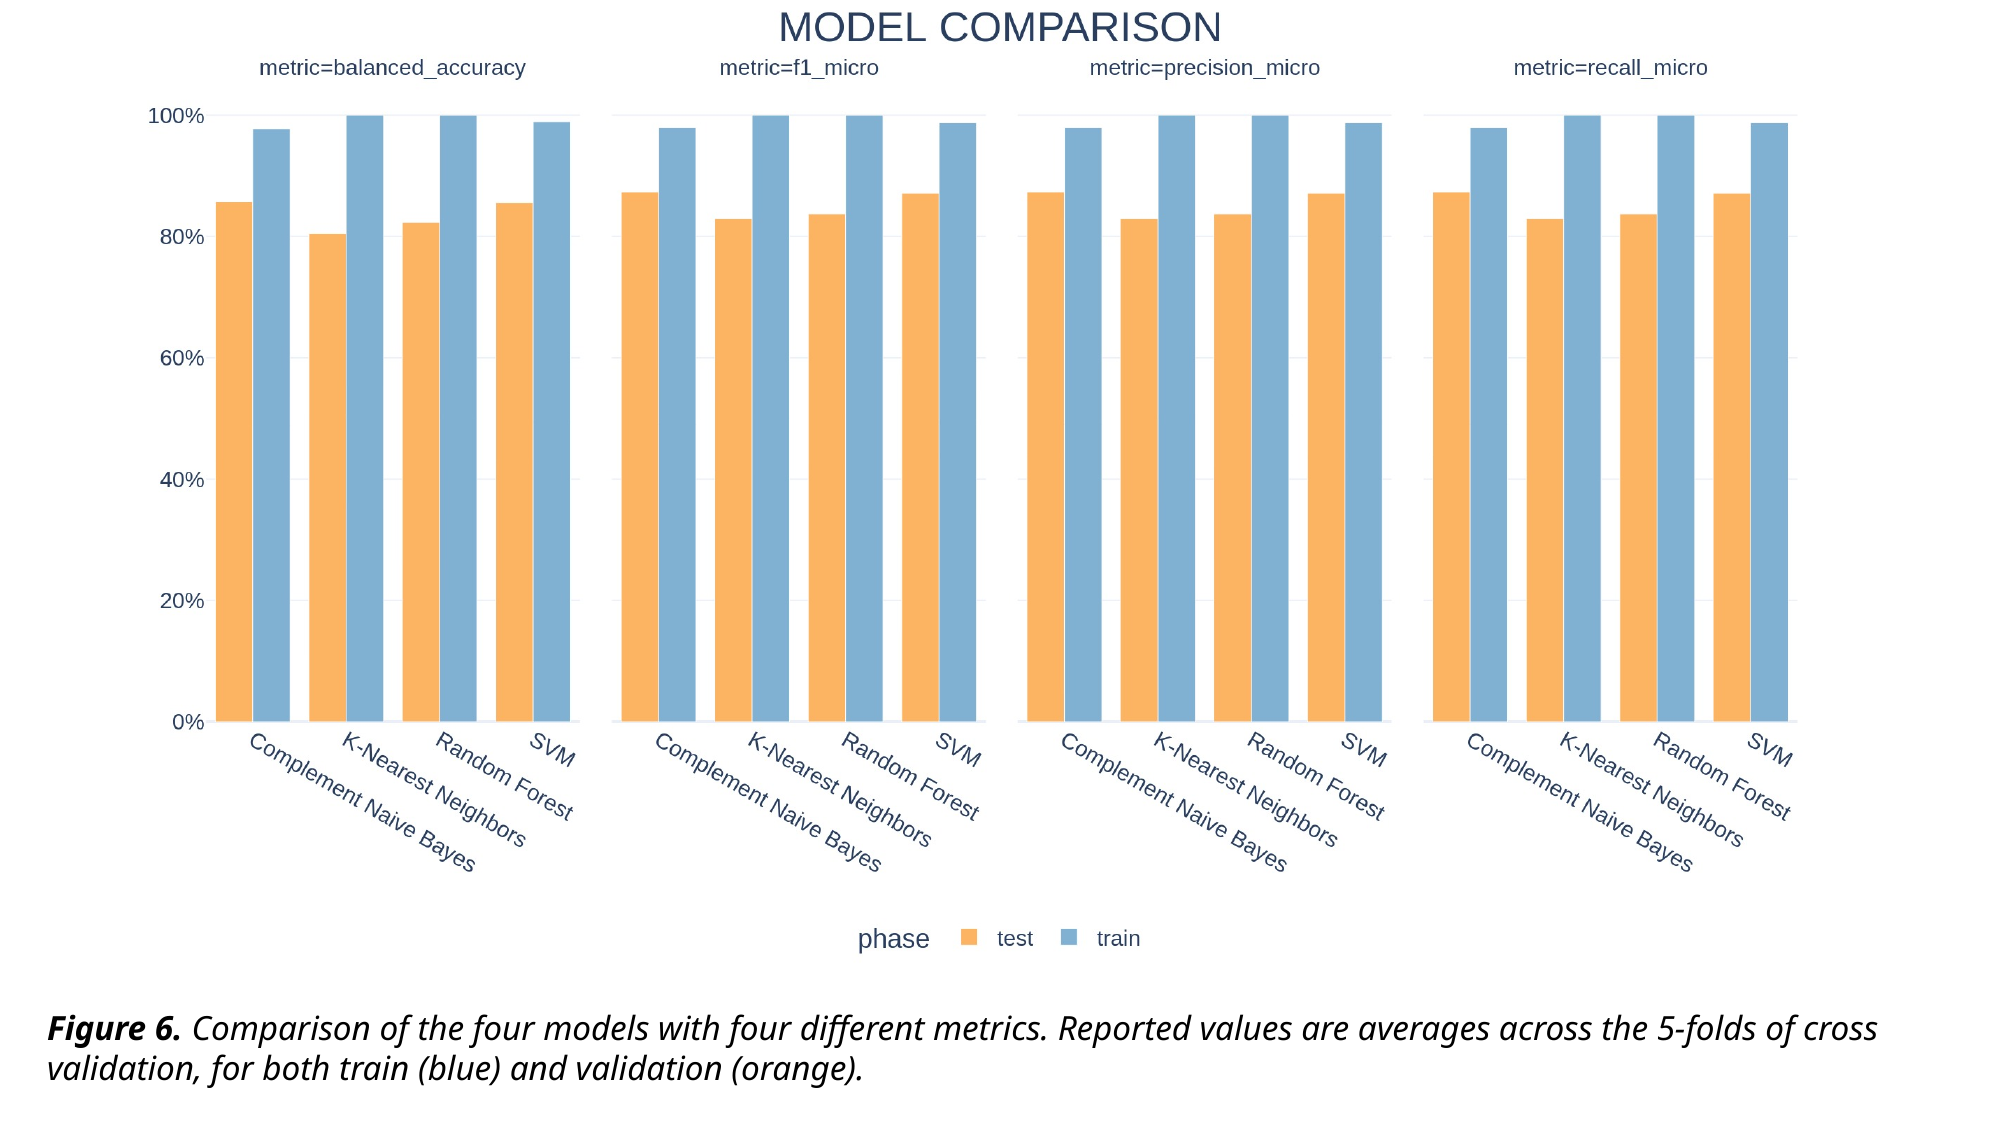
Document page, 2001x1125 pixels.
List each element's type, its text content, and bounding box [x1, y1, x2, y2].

picture [90, 0, 1909, 979]
text_box Figure 6. Comparison of the four models with four different metrics. Reported values are averages across the 5-folds of cross validation, for both train (blue) and validation (orange). [32, 1000, 1968, 1095]
